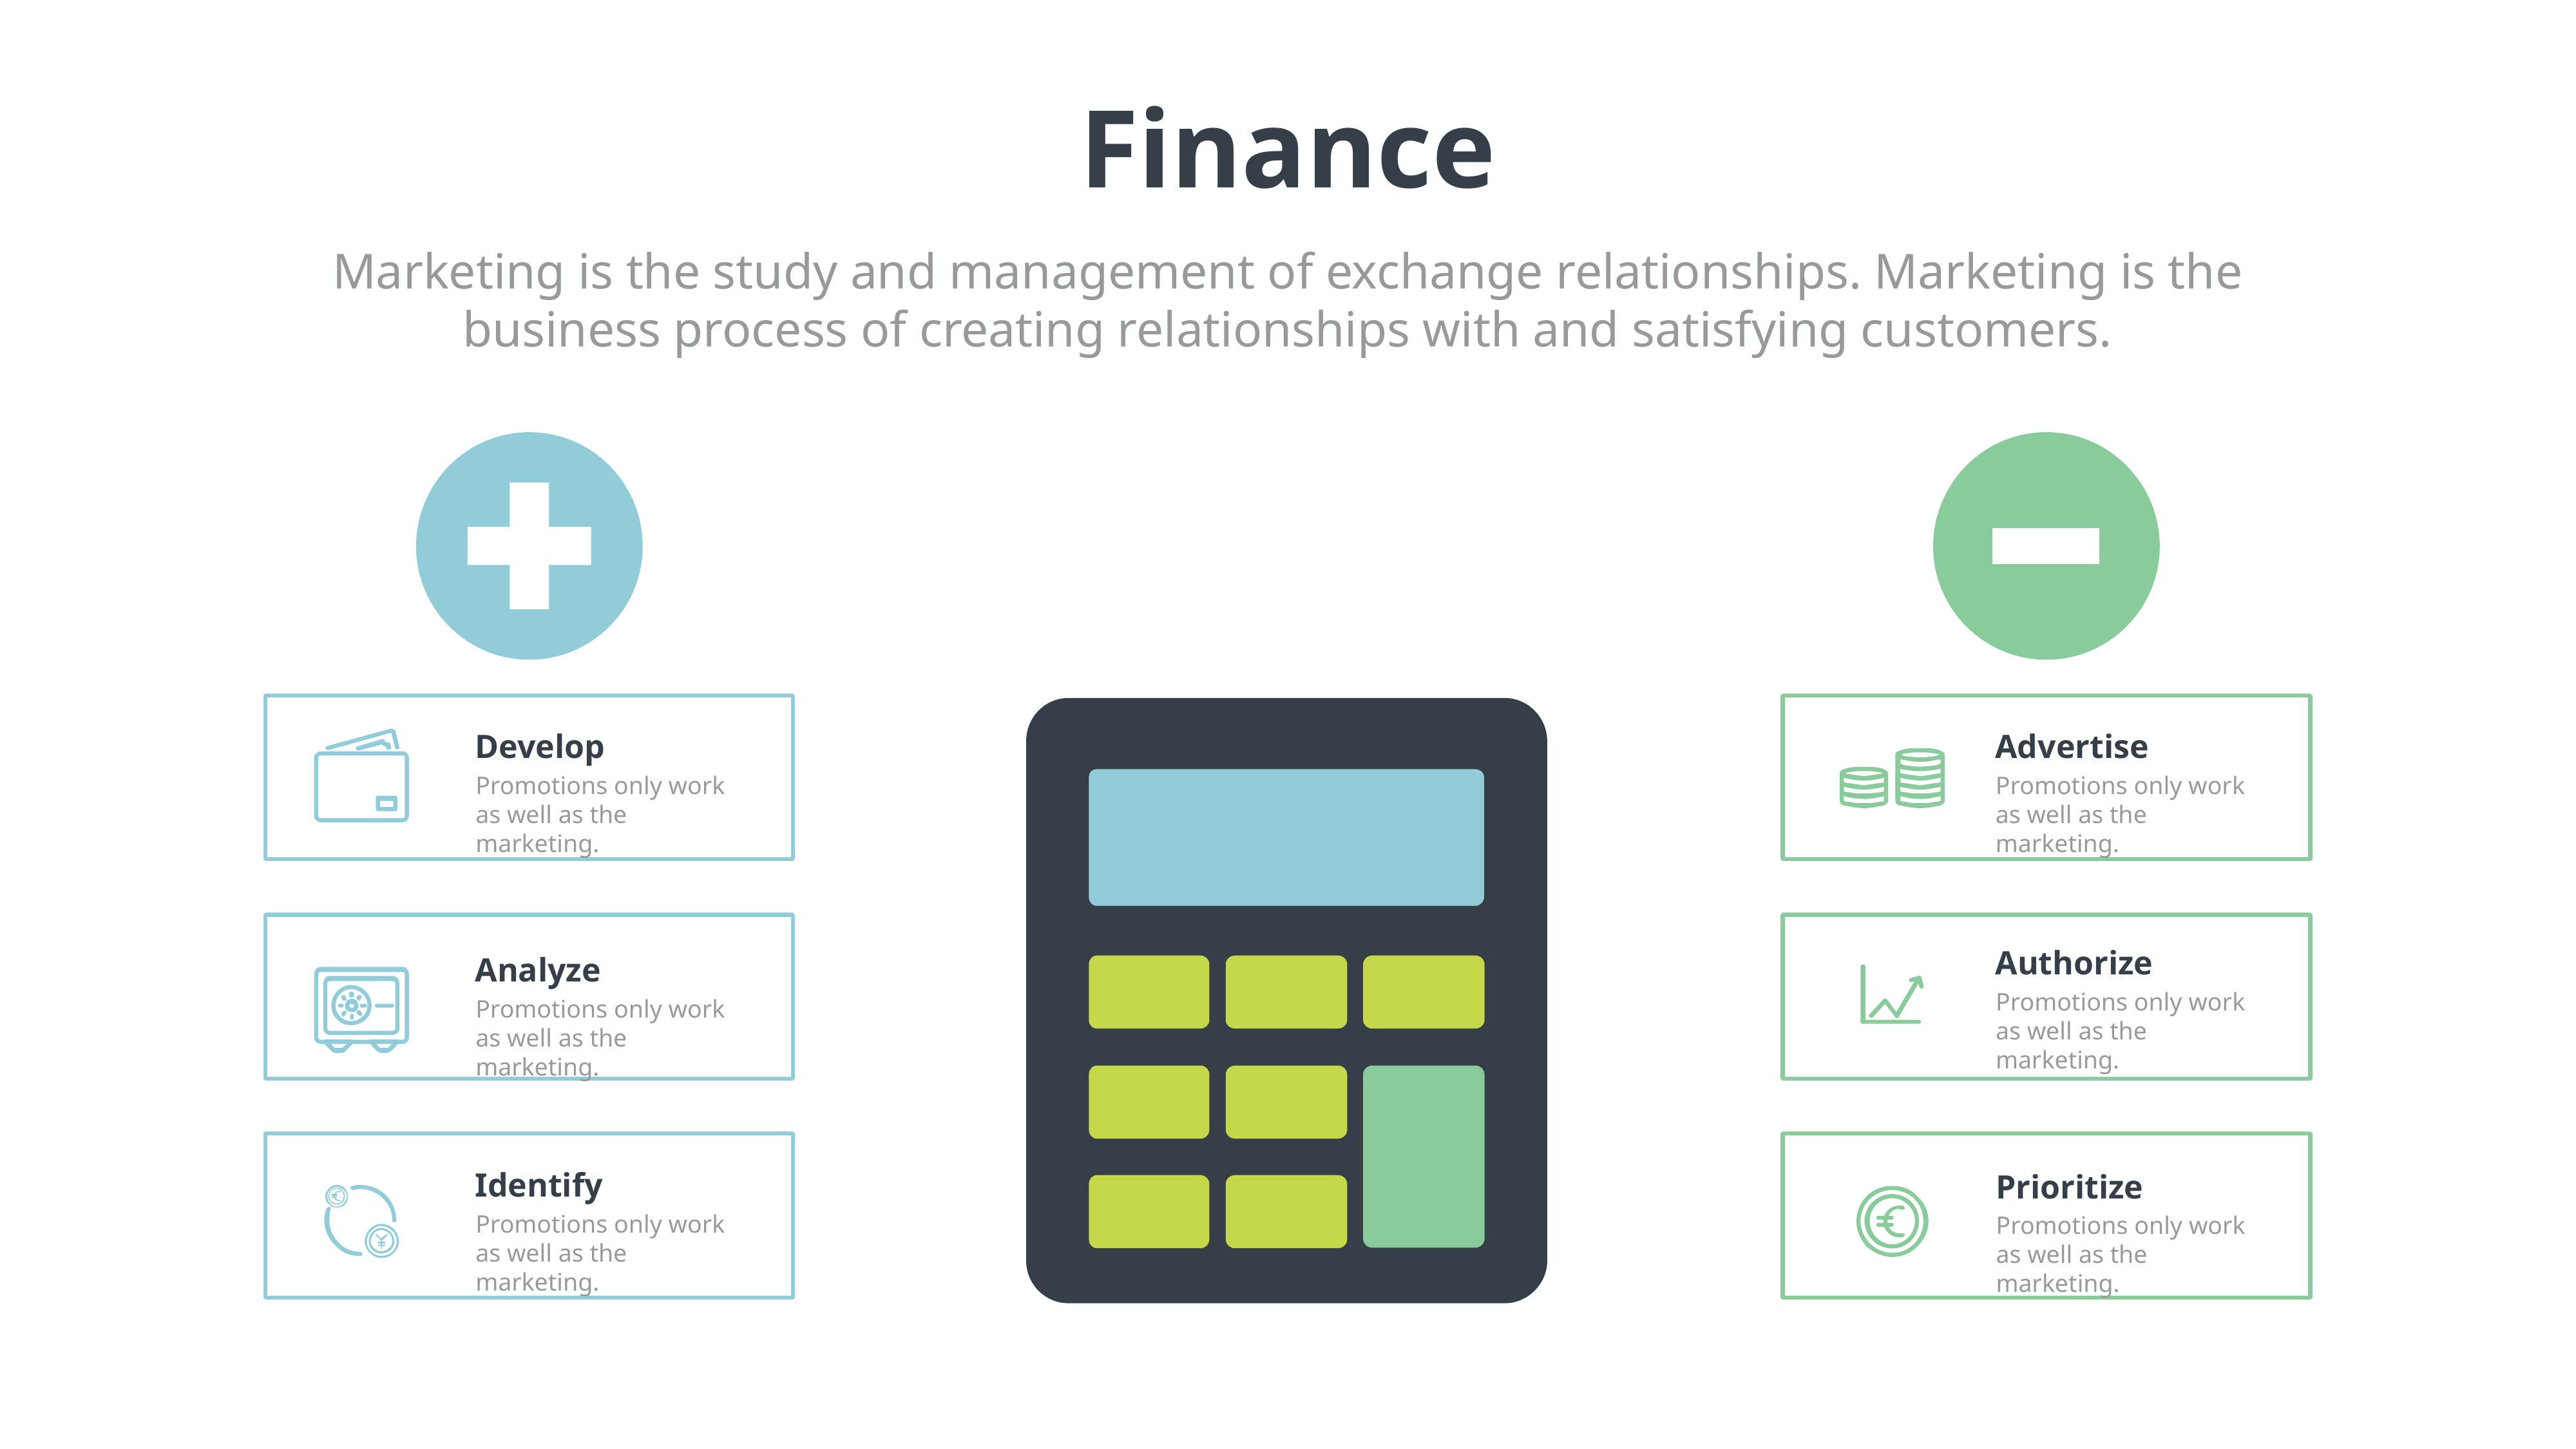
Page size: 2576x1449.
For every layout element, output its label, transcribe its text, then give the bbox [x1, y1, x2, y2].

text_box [265, 432, 2311, 1303]
text_box Marketing is the study and management of exchange relationships. Marketing is the business process of creating relationships with and satisfying customers. [259, 236, 2317, 362]
text_box Finance [1070, 75, 1506, 214]
